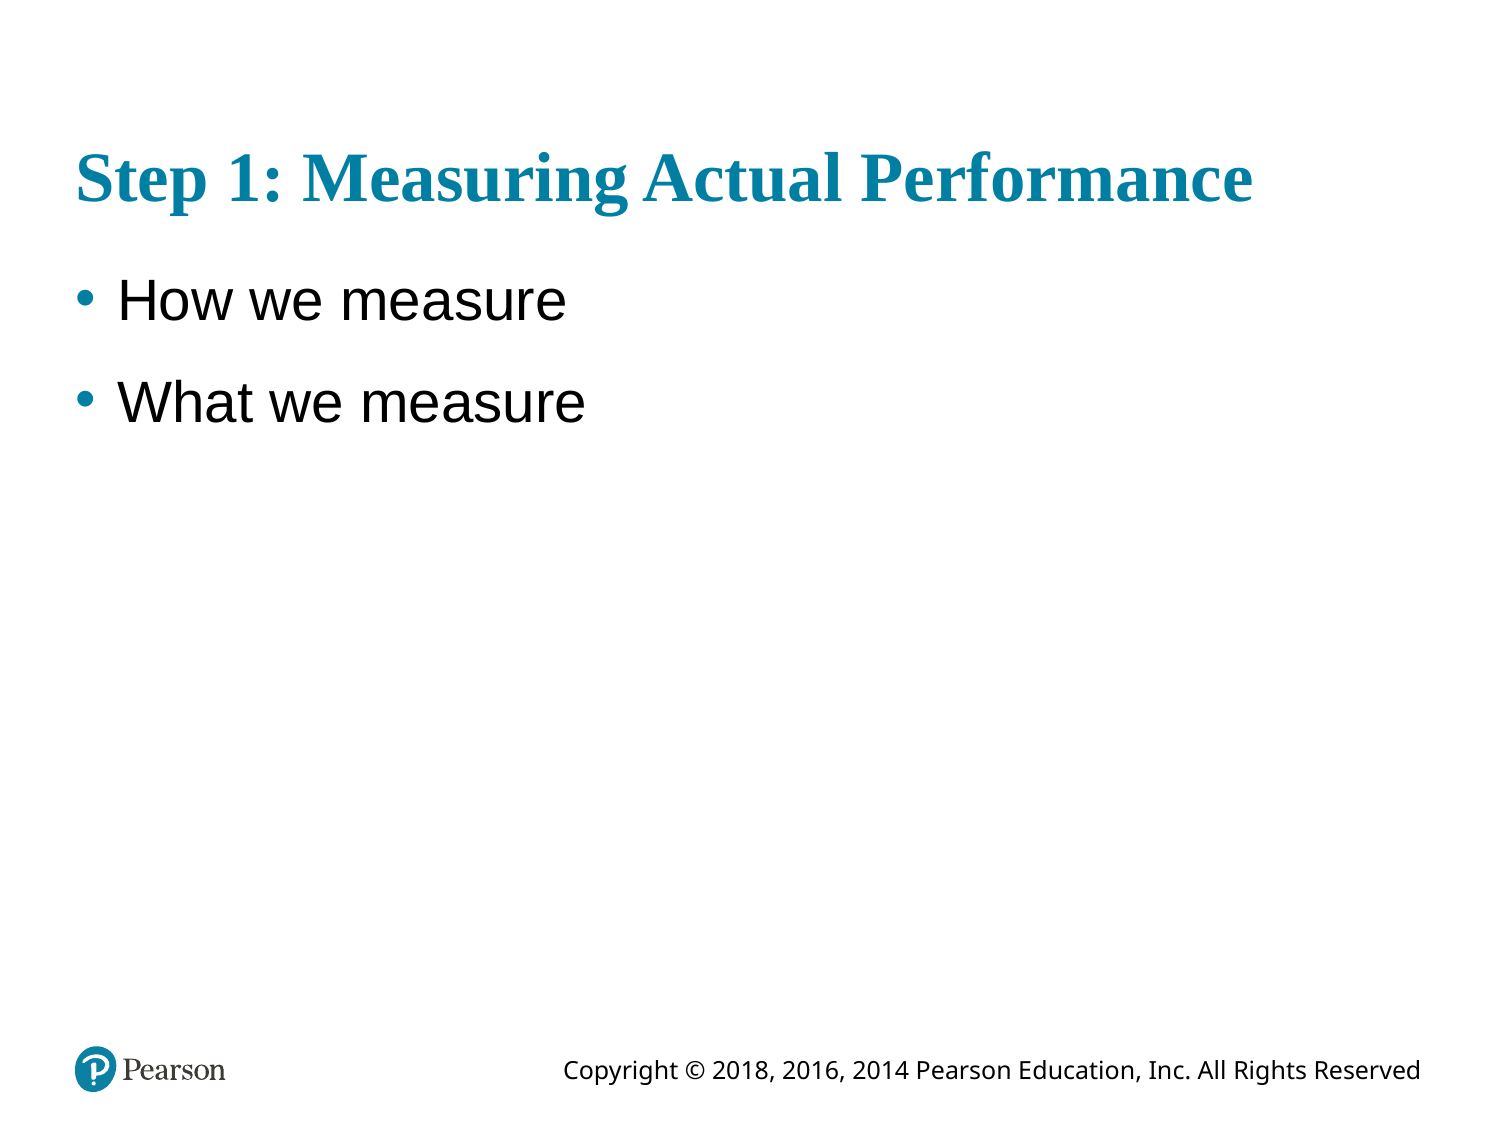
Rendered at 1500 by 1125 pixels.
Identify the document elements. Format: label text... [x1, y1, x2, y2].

title Step 1: Measuring Actual Performance [75, 35, 1425, 216]
list How we measure What we measure [75, 262, 1425, 1005]
